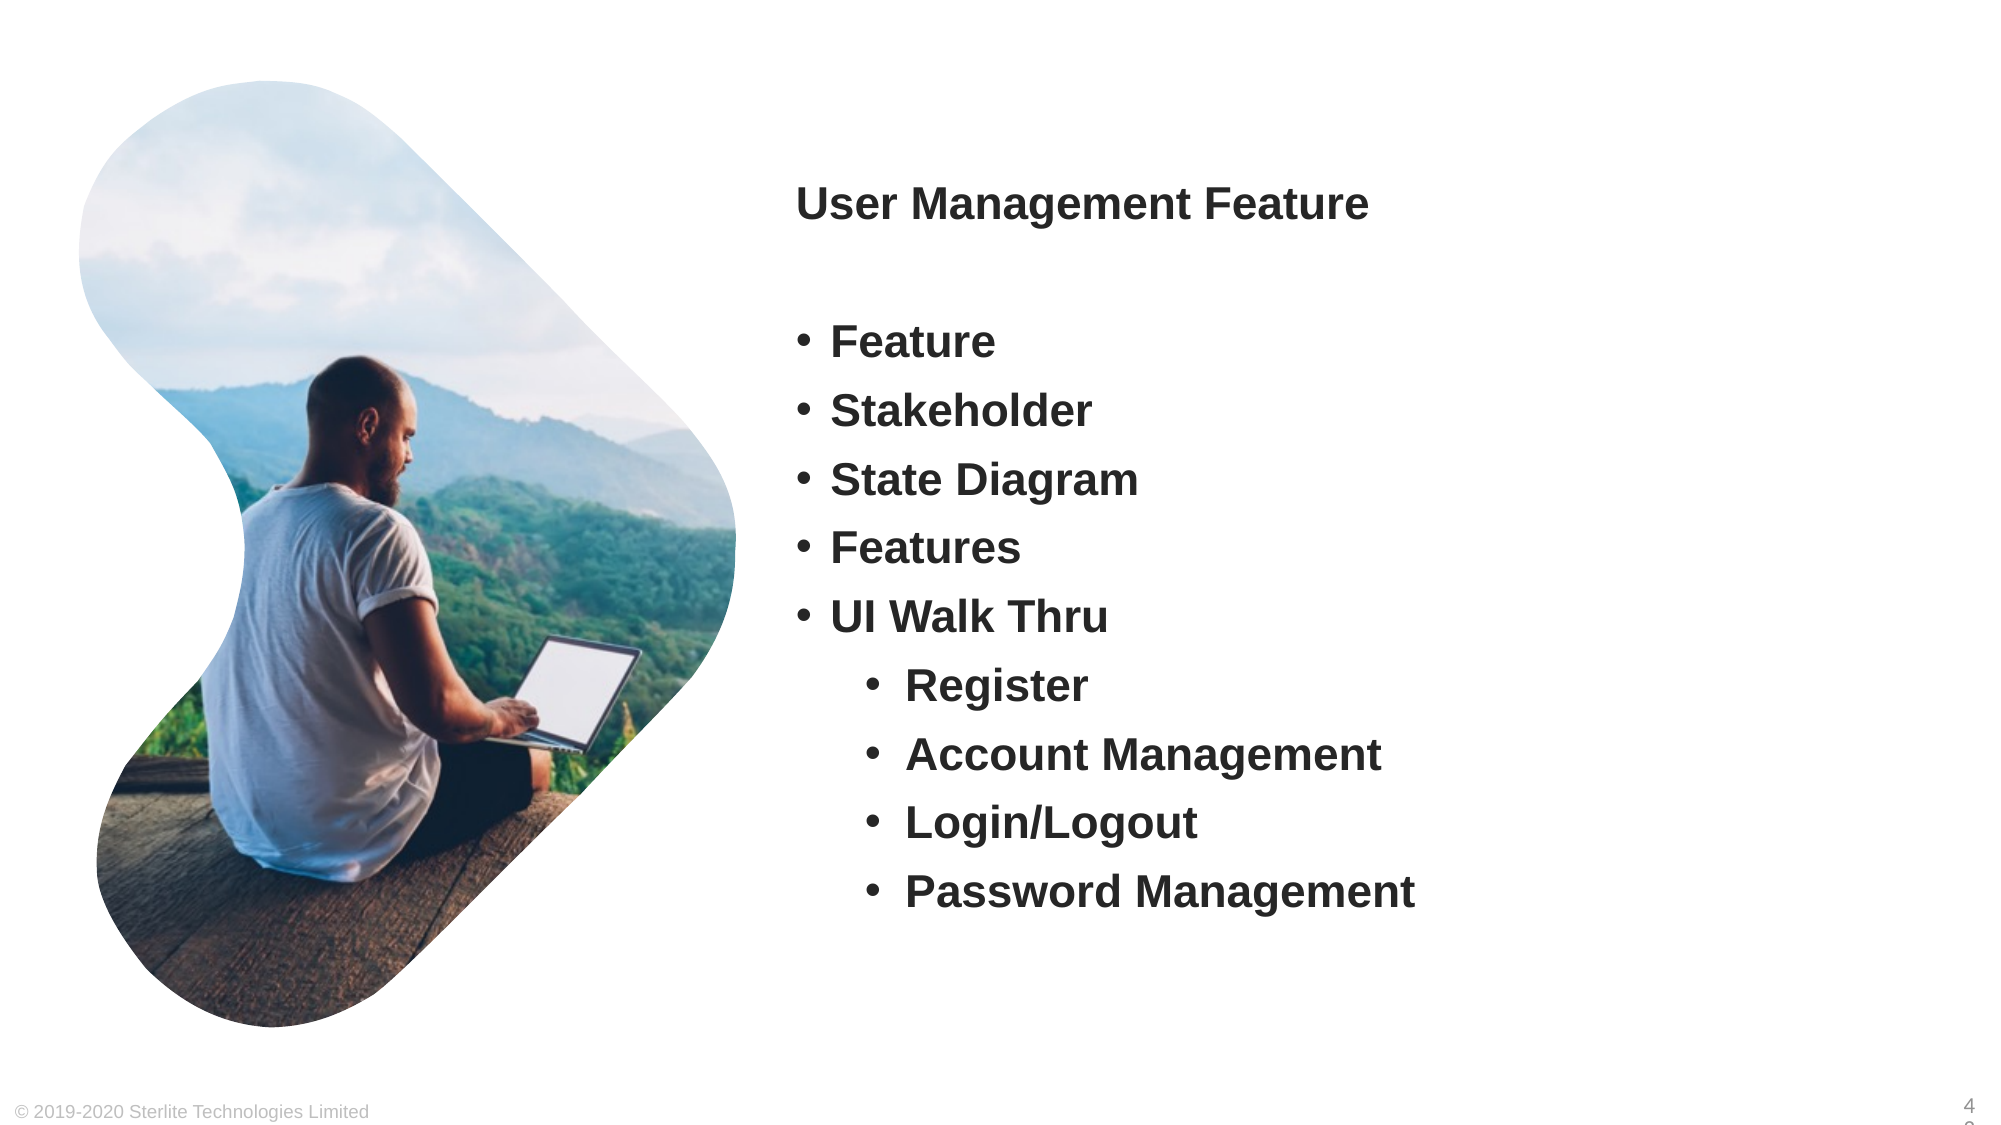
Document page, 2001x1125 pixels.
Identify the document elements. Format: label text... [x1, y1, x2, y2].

slide_number 42 [1955, 1083, 1984, 1125]
picture [78, 80, 737, 1028]
footer © 2019-2020 Sterlite Technologies Limited [0, 1083, 455, 1125]
list User Management Feature Feature Stakeholder State Diagram Features UI Walk Thru Register Account Management Login/Logout Password Management [780, 172, 1918, 932]
